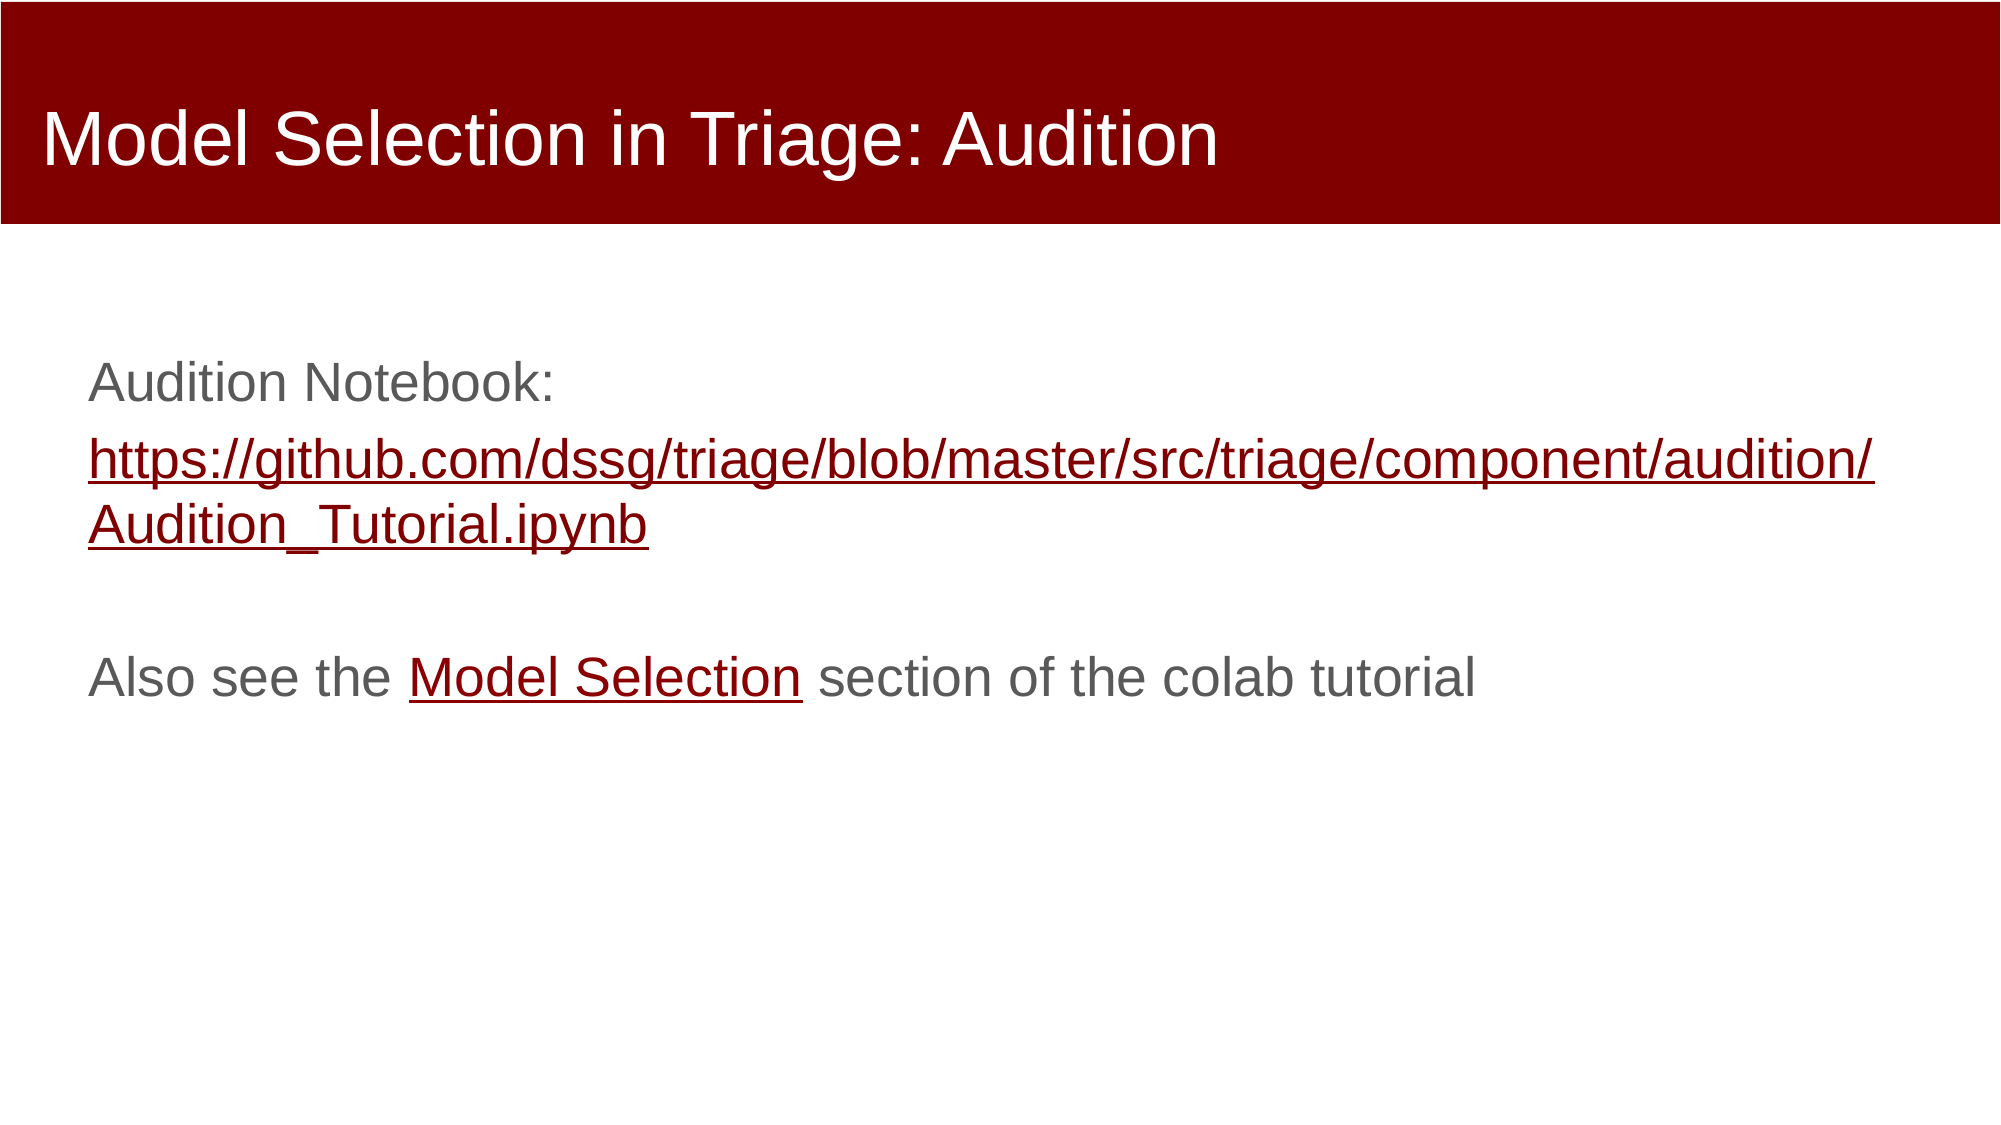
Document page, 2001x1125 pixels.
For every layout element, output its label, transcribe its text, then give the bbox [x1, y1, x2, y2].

title Model Selection in Triage: Audition [21, 68, 1886, 194]
list Audition Notebook: https://github.com/dssg/triage/blob/master/src/triage/component/audition/Audition_Tutorial.ipynb Also see the Model Selection section of the colab tutorial [68, 252, 1932, 1038]
